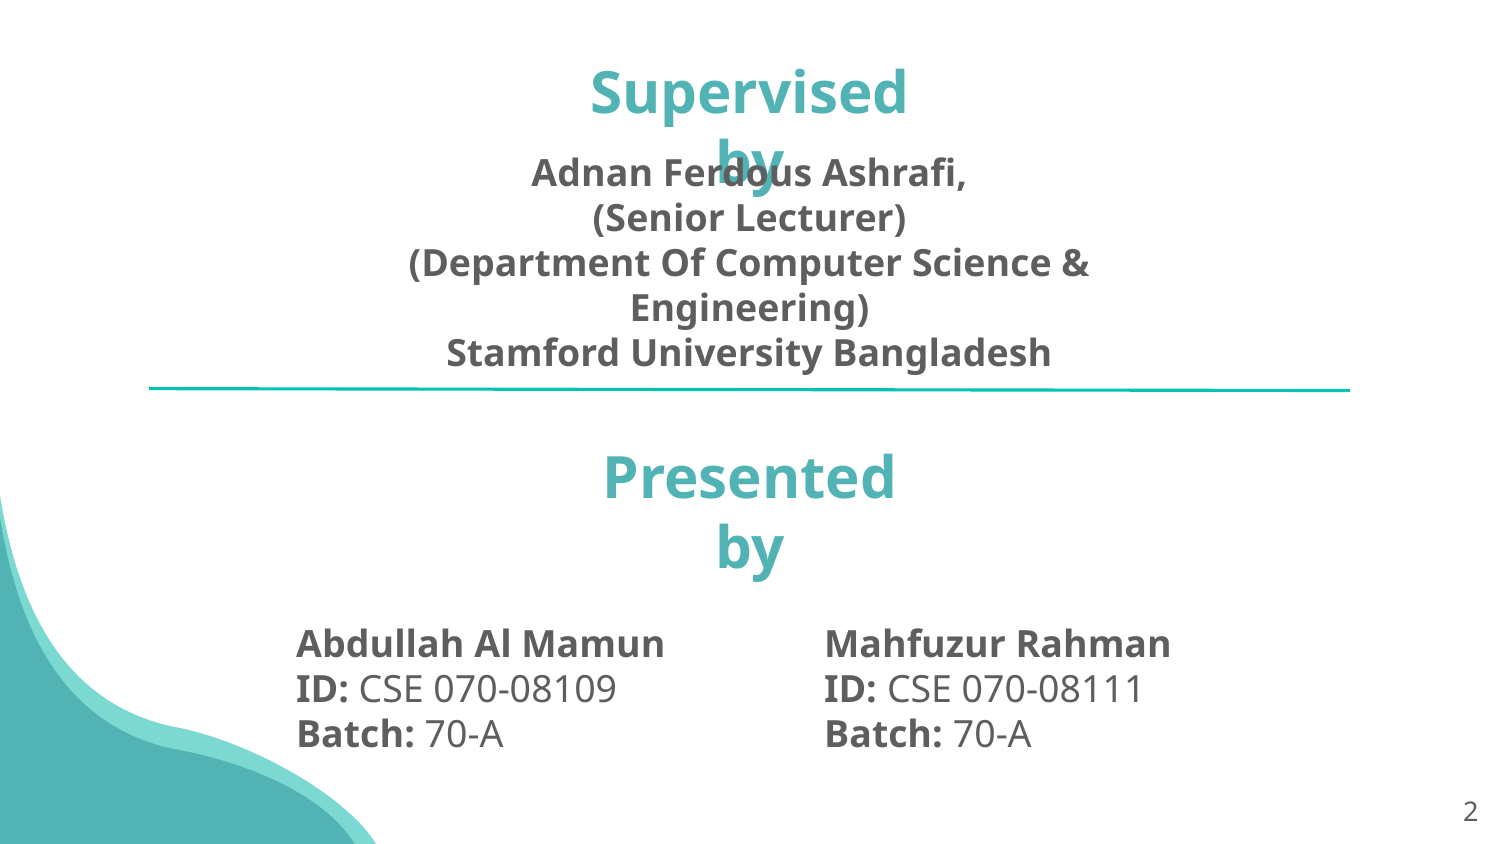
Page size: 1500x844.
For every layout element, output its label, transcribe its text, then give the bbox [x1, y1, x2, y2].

text_box Adnan Ferdous Ashrafi, (Senior Lecturer) (Department Of Computer Science & Engineering) Stamford University Bangladesh [301, 133, 1198, 355]
text_box Abdullah Al Mamun ID: CSE 070-08109 Batch: 70-A [280, 604, 732, 766]
text_box Mahfuzur Rahman ID: CSE 070-08111 Batch: 70-A [809, 604, 1261, 766]
title Supervised by [549, 40, 951, 118]
title Presented by [549, 424, 951, 502]
slide_number ‹#› [1403, 779, 1494, 844]
